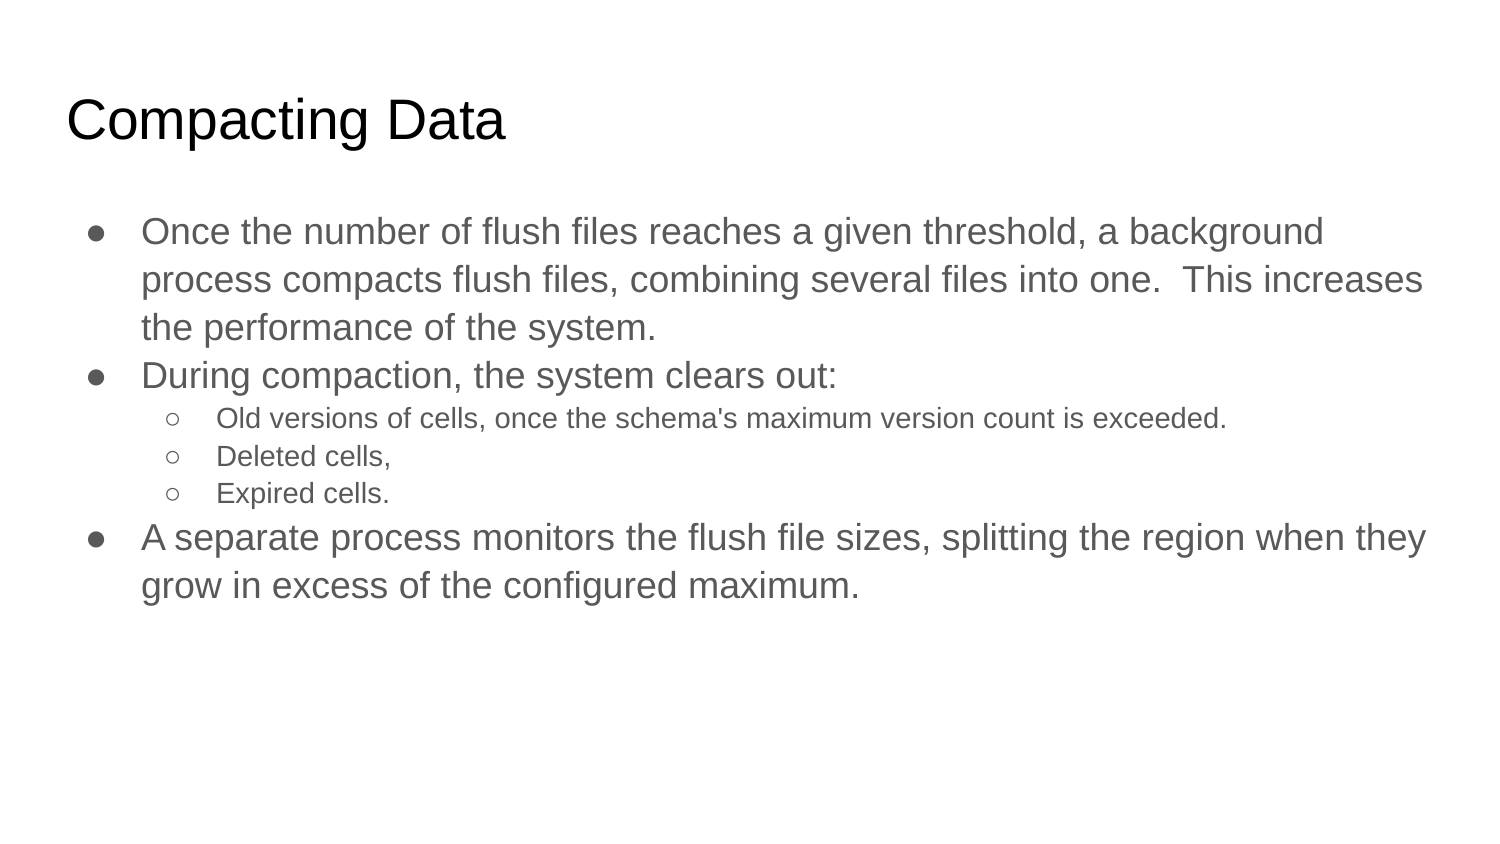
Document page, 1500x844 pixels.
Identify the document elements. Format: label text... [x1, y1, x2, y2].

title Compacting Data [51, 72, 1449, 167]
list Once the number of flush files reaches a given threshold, a background process compacts flush files, combining several files into one. This increases the performance of the system. During compaction, the system clears out: Old versions of cells, once the schema's maximum version count is exceeded. Deleted cells, Expired cells. A separate process monitors the flush file sizes, splitting the region when they grow in excess of the configured maximum. [51, 189, 1449, 750]
